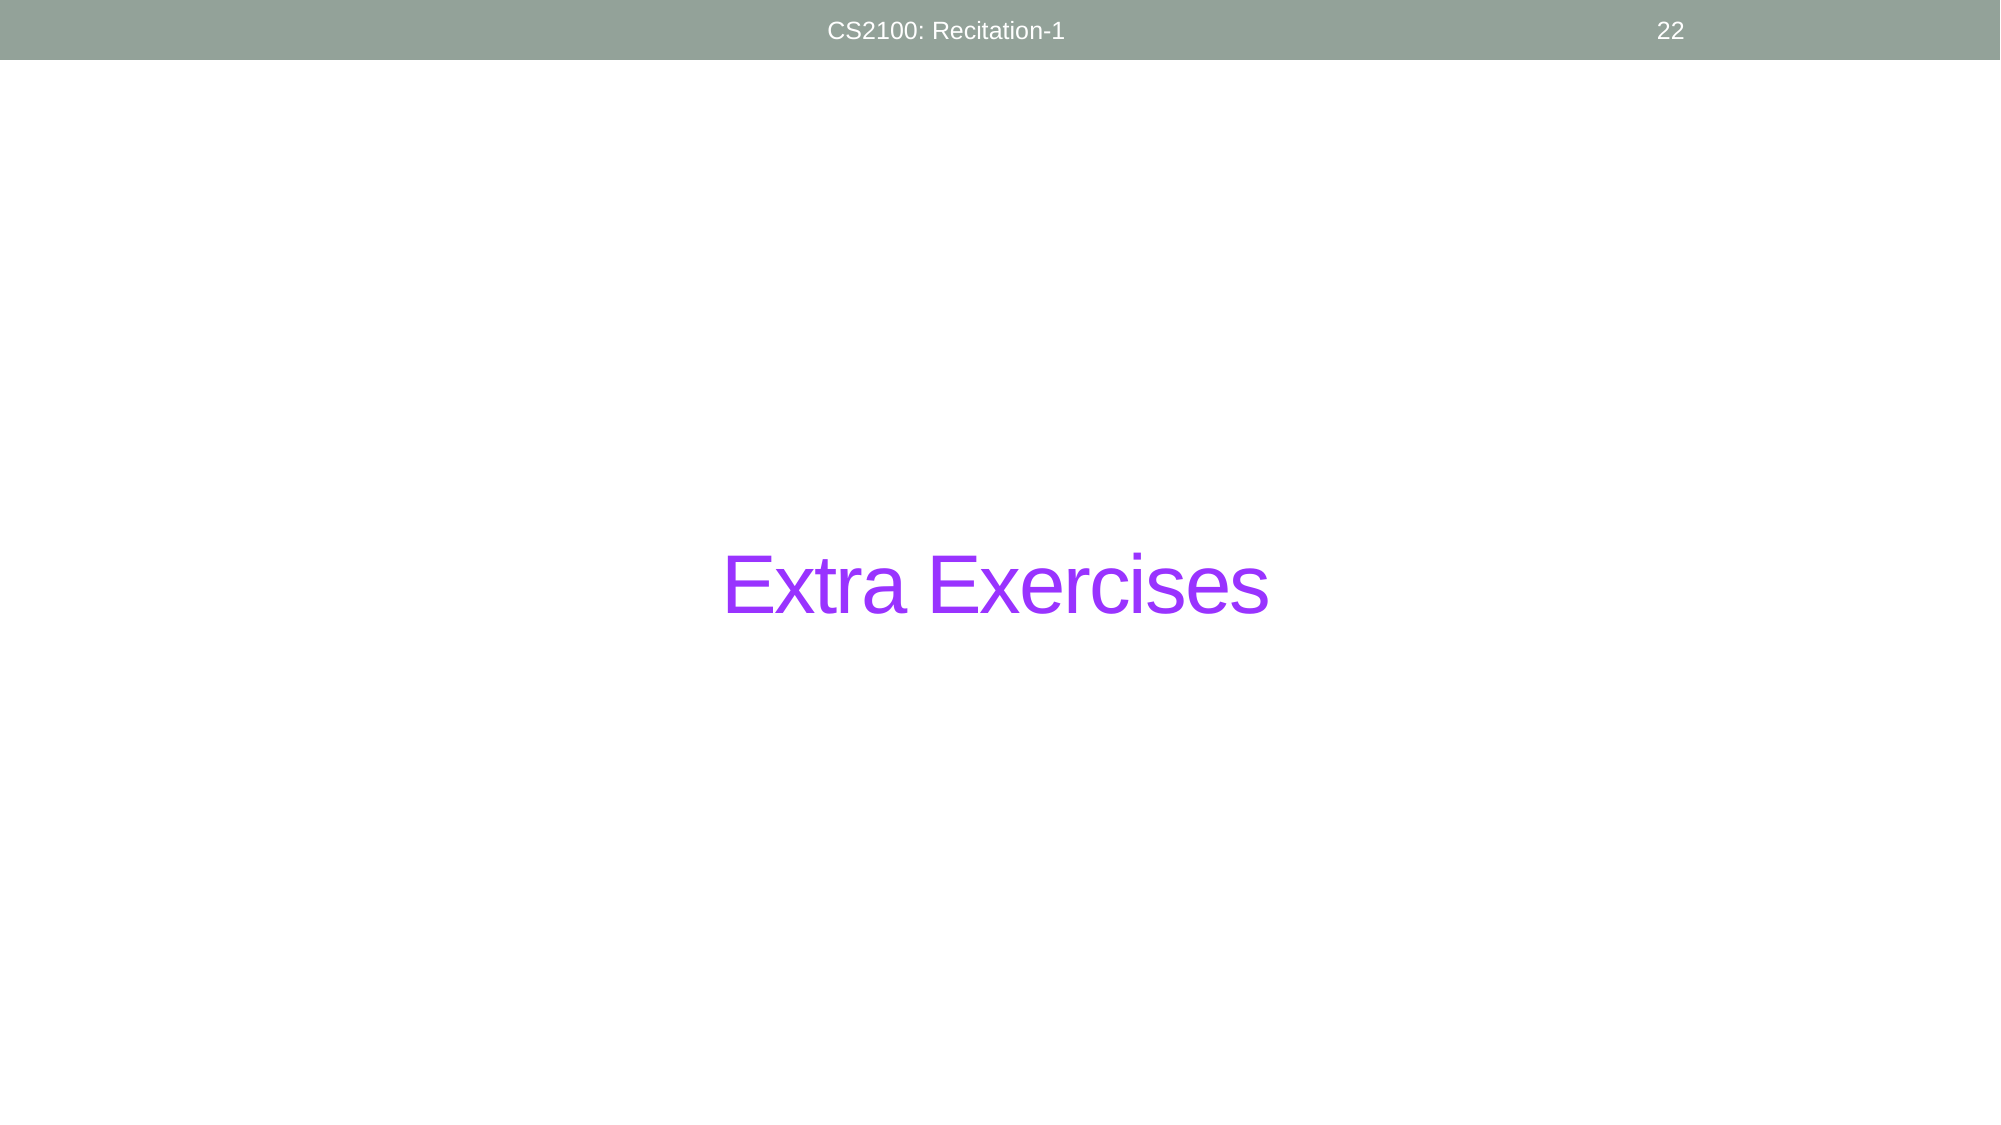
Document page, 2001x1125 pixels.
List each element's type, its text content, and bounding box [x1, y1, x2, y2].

slide_number 22 [1558, 3, 1700, 57]
footer CS2100: Recitation-1 [812, 3, 1488, 57]
title Extra Exercises [442, 486, 1550, 674]
